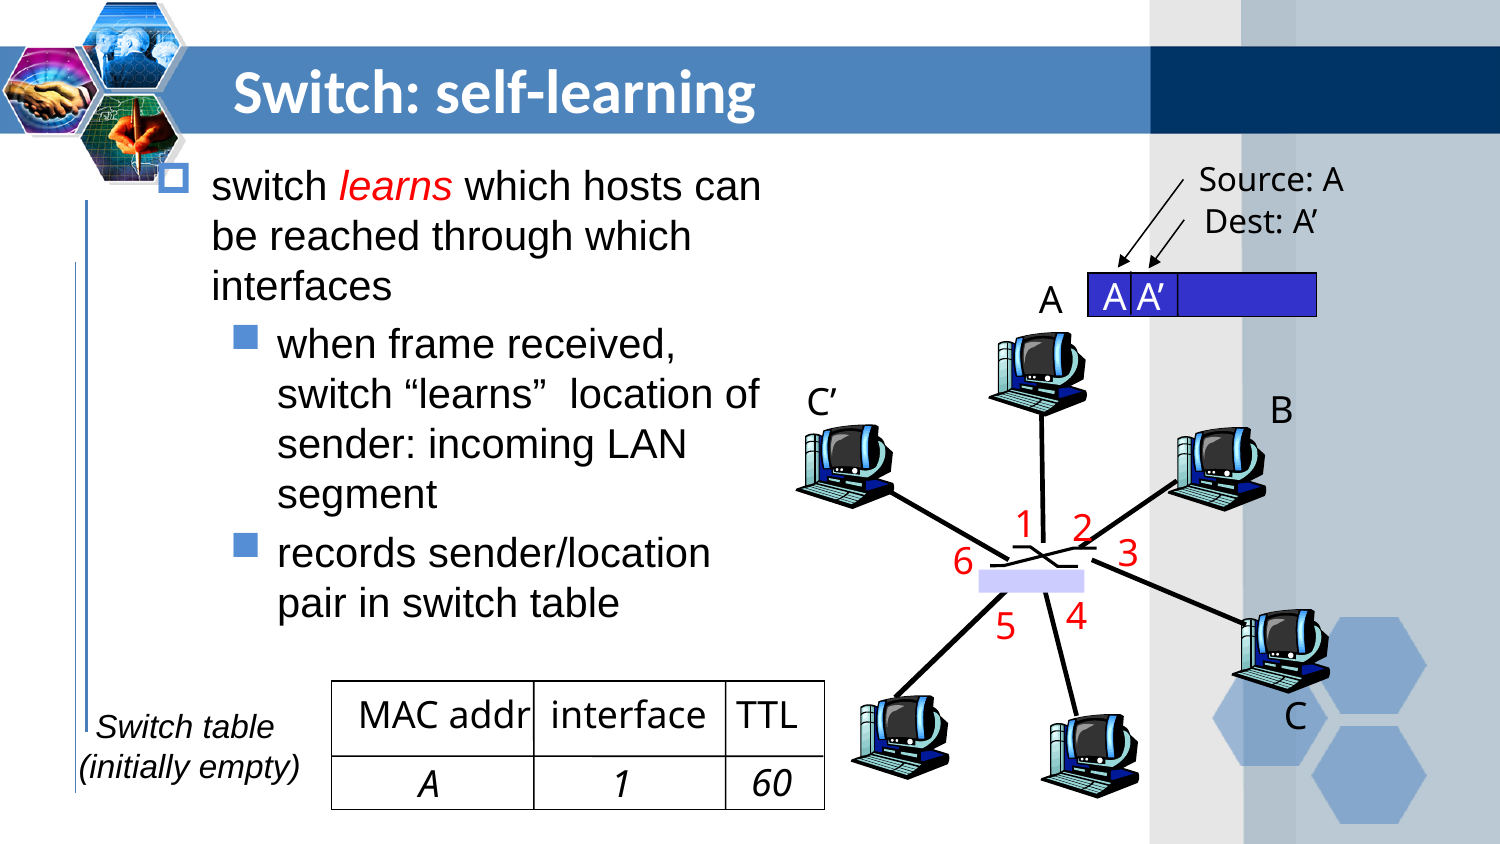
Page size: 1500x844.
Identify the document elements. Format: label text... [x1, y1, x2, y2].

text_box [400, 751, 811, 786]
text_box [850, 694, 952, 781]
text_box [987, 330, 1089, 417]
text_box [1082, 265, 1318, 327]
text_box 6 [937, 529, 990, 590]
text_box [1167, 425, 1269, 512]
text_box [329, 680, 828, 810]
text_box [1040, 712, 1141, 799]
picture [0, 0, 1500, 844]
text_box 5 [980, 602, 1032, 655]
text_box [795, 423, 896, 510]
text_box 4 [1051, 584, 1103, 644]
list switch learns which hosts can be reached through which interfaces when frame received, switch “learns” location of sender: incoming LAN segment records sender/location pair in switch table [140, 151, 790, 710]
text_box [978, 546, 1097, 593]
text_box C [1269, 702, 1323, 745]
text_box 3 [1102, 521, 1155, 582]
list Switch: self-learning [218, 43, 1188, 115]
text_box Switch table (initially empty) [63, 697, 316, 793]
text_box 1 [999, 492, 1051, 545]
text_box C’ [791, 370, 852, 426]
text_box B [1254, 378, 1309, 439]
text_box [1231, 608, 1332, 694]
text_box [1117, 150, 1364, 269]
text_box A [1024, 268, 1078, 329]
text_box 2 [1057, 496, 1109, 552]
